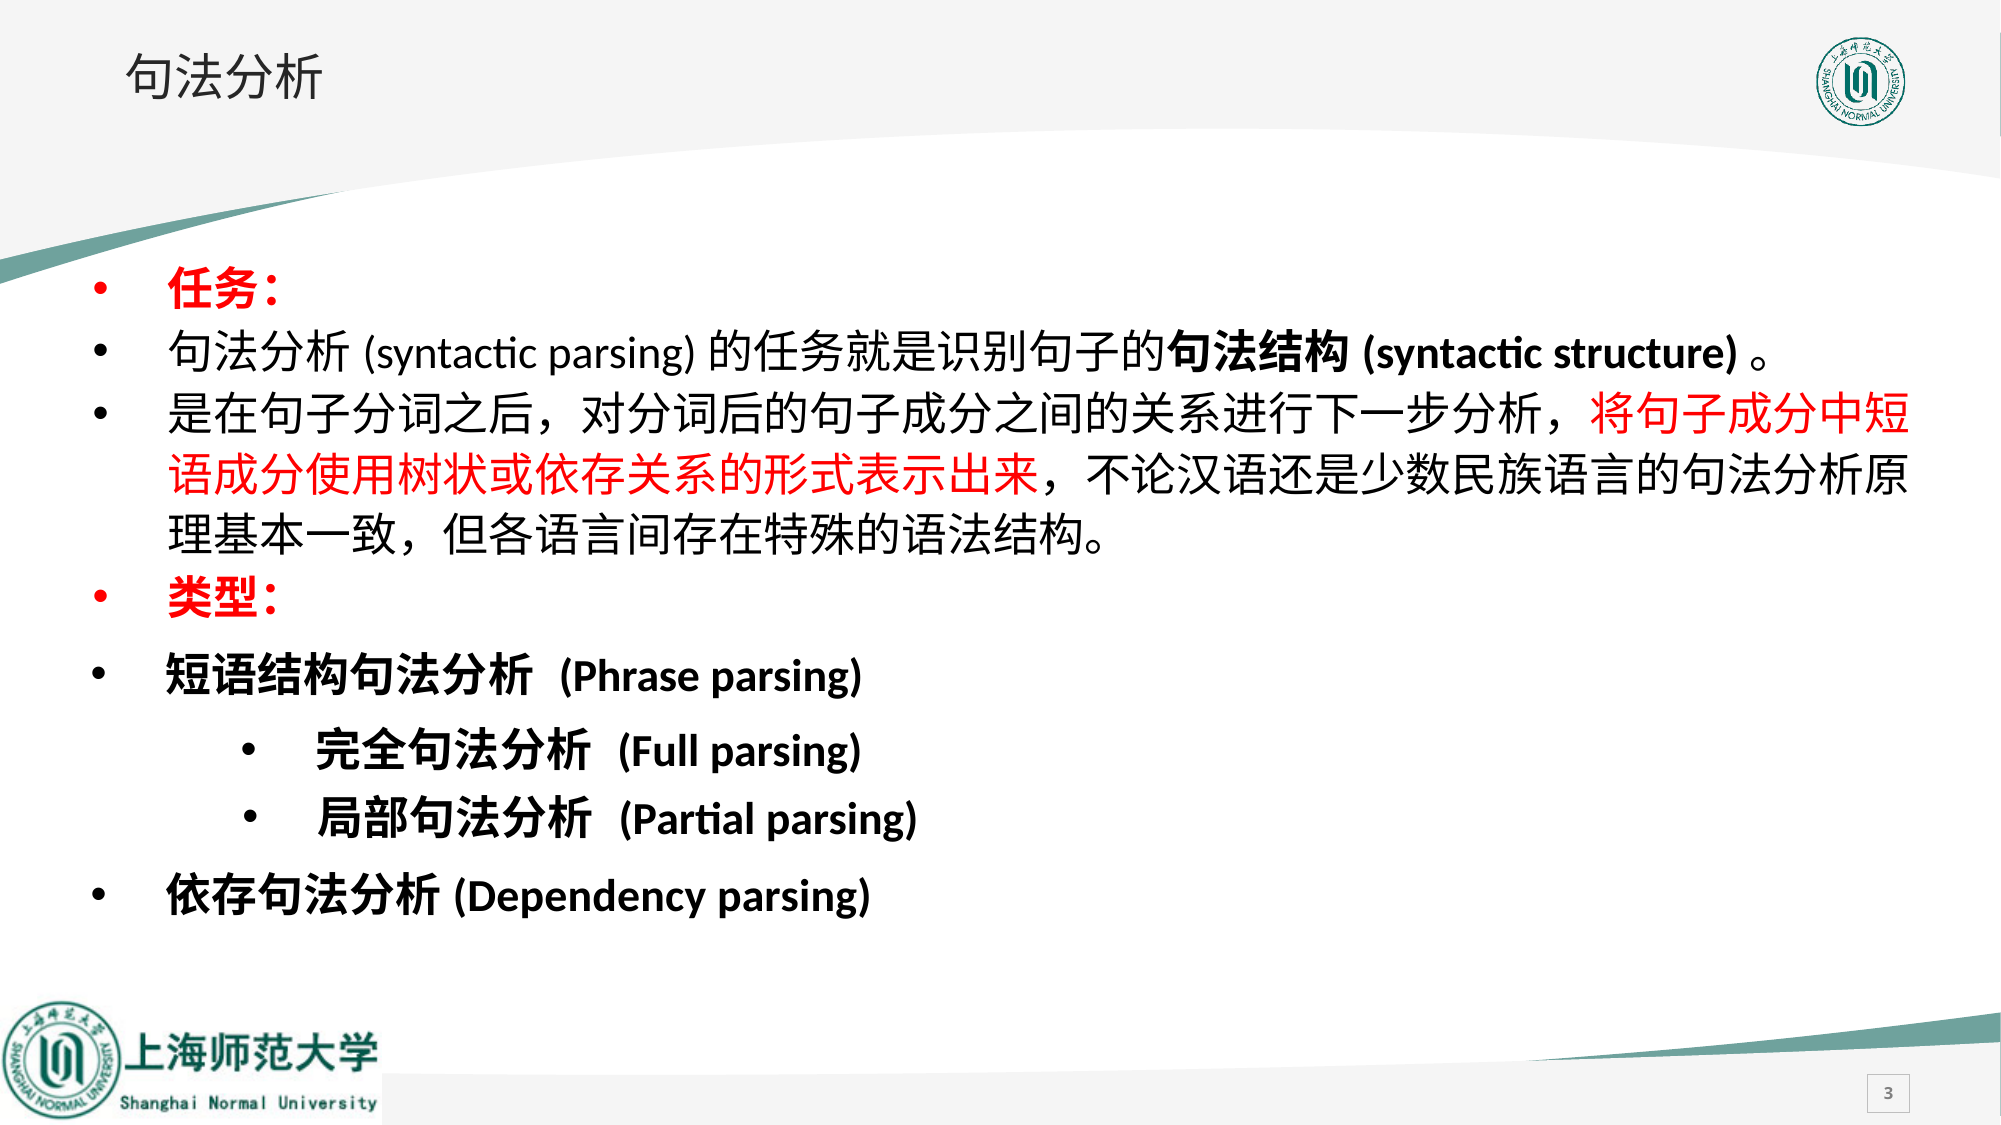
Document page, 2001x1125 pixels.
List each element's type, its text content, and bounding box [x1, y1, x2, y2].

text_box 任务： 句法分析(syntactic parsing)的任务就是识别句子的句法结构(syntactic structure)。 是在句子分词之后，对分词后的句子成分之间的关系进行下一步分析，将句子成分中短语成分使用树状或依存关系的形式表示出来，不论汉语还是少数民族语言的句法分析原理基本一致，但各语言间存在特殊的语法结构。 类型： 短语结构句法分析(Phrase parsing) 完全句法分析(Full parsing) 局部句法分析(Partial parsing) 依存句法分析(Dependency parsing) [90, 252, 1952, 921]
picture [1812, 33, 1909, 130]
title 句法分析 [110, 45, 1890, 214]
picture [0, 981, 382, 1125]
